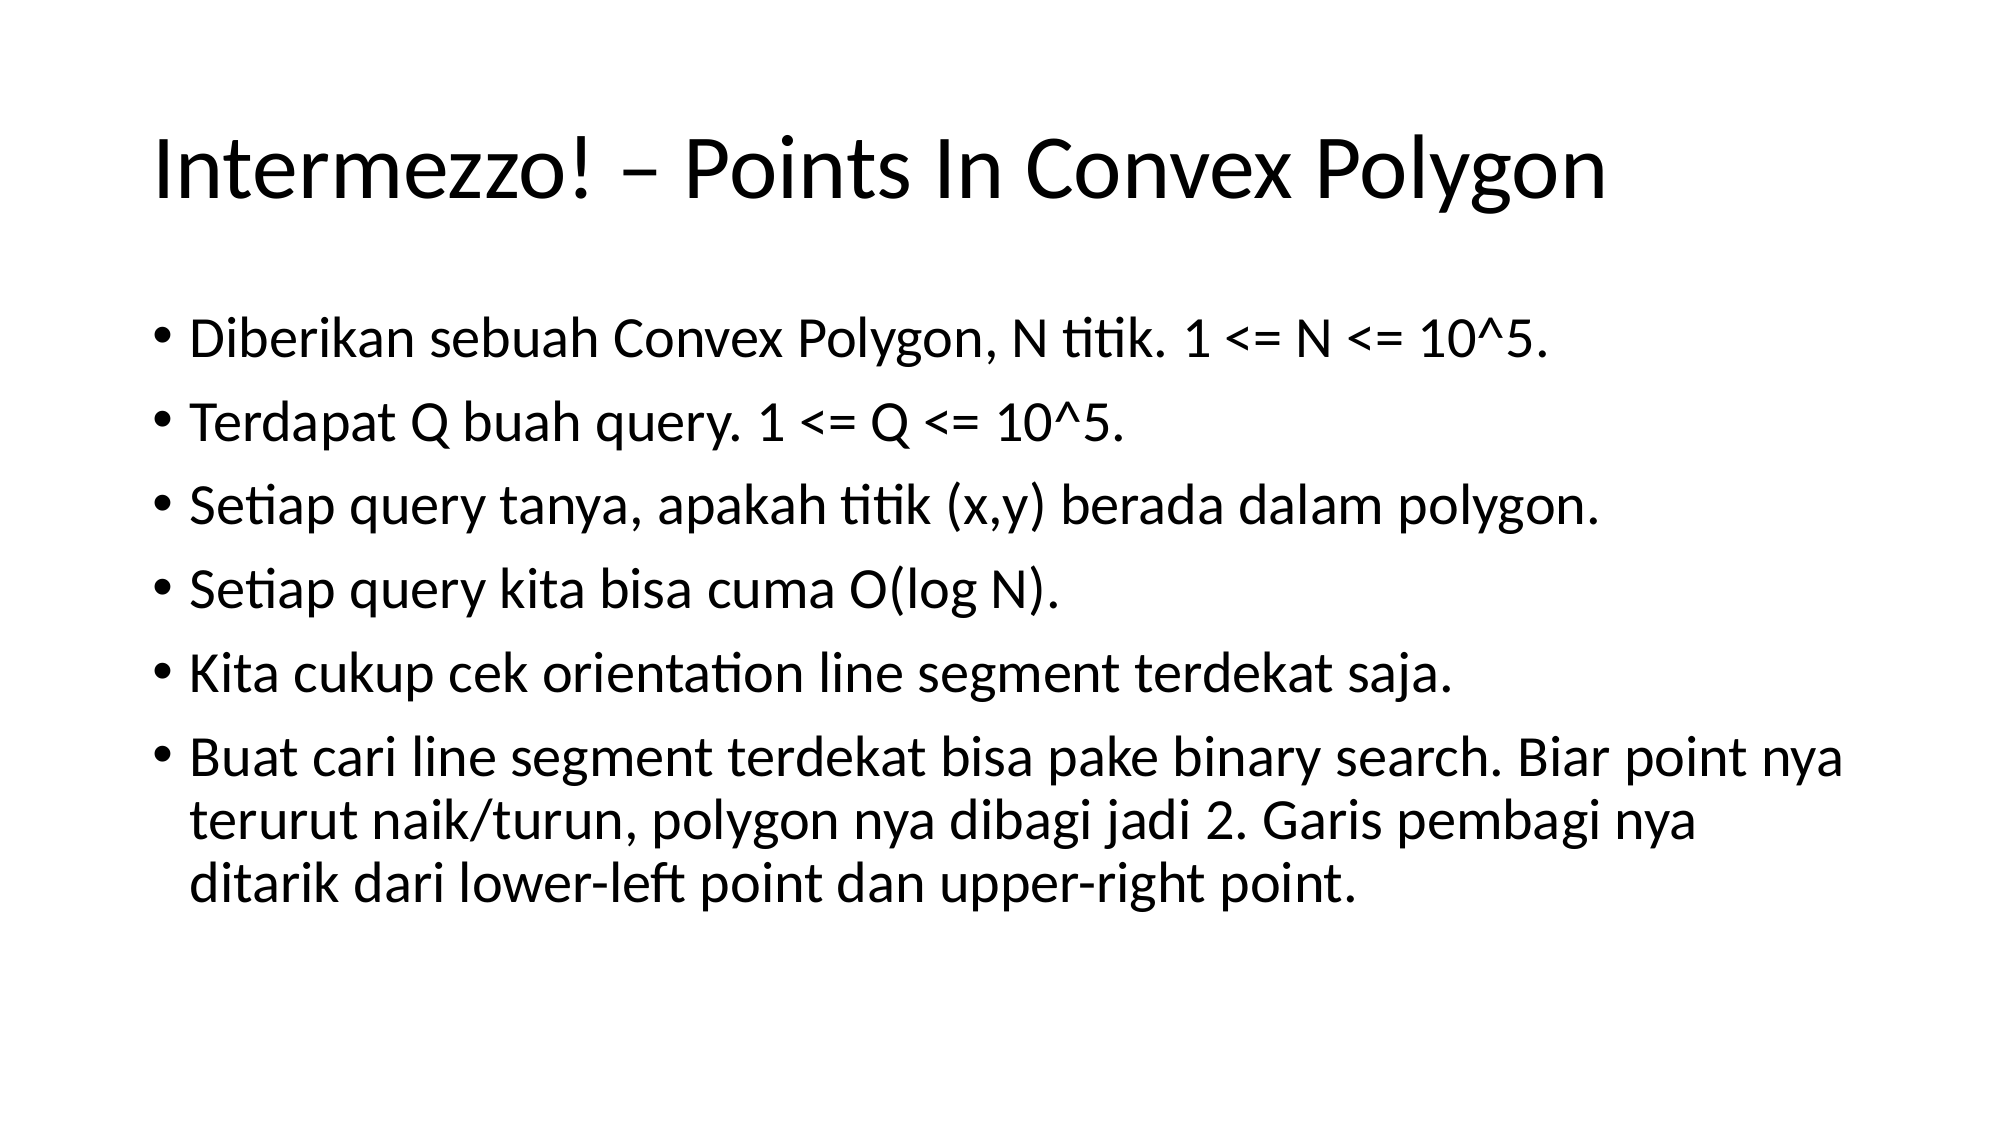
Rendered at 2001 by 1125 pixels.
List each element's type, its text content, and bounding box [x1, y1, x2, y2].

list Diberikan sebuah Convex Polygon, N titik. 1 <= N <= 10^5. Terdapat Q buah query. 1 <= Q <= 10^5. Setiap query tanya, apakah titik (x,y) berada dalam polygon. Setiap query kita bisa cuma O(log N). Kita cukup cek orientation line segment terdekat saja. Buat cari line segment terdekat bisa pake binary search. Biar point nya terurut naik/turun, polygon nya dibagi jadi 2. Garis pembagi nya ditarik dari lower-left point dan upper-right point. [137, 299, 1863, 1014]
title Intermezzo! – Points In Convex Polygon [137, 59, 1863, 278]
